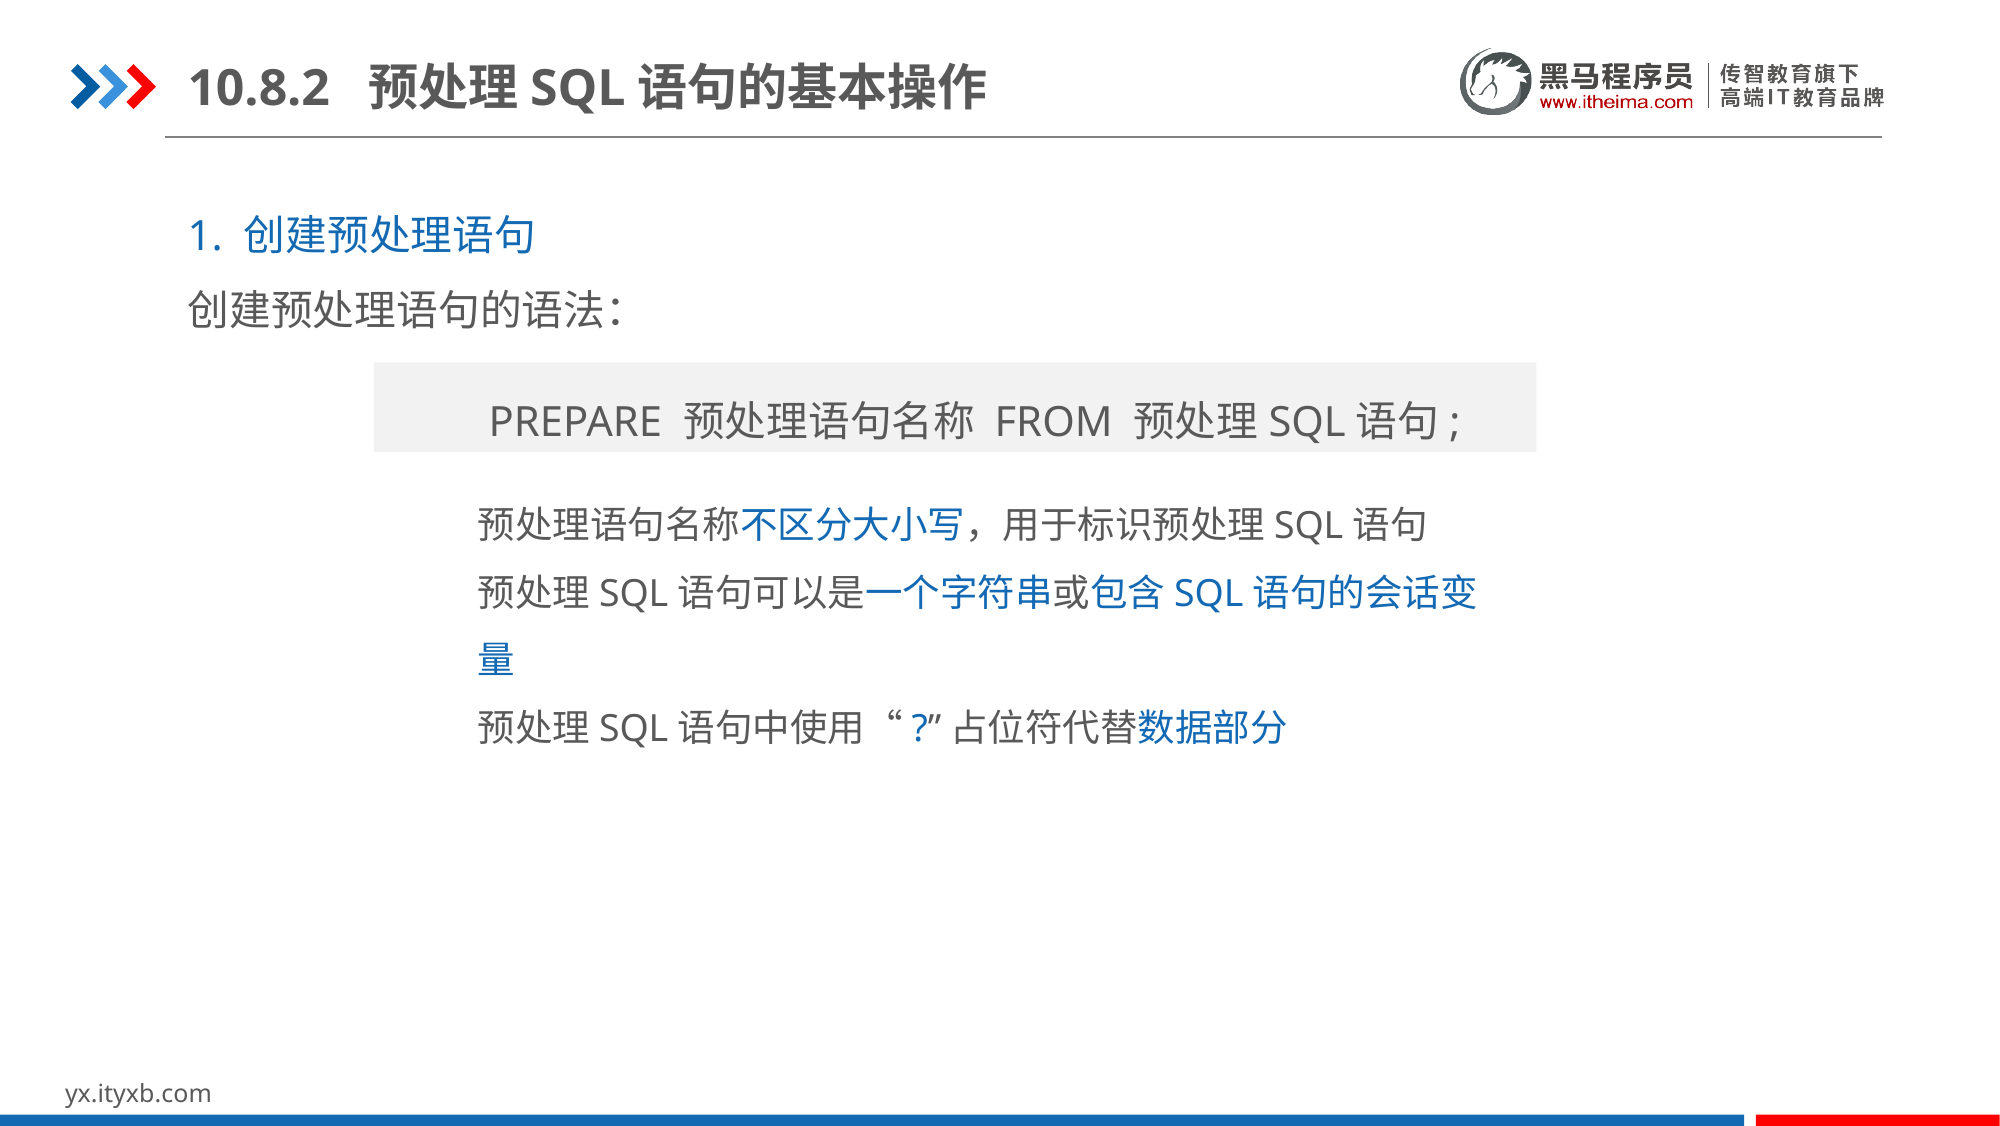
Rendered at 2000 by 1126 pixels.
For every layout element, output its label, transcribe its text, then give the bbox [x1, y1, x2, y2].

text_box 预处理语句名称不区分大小写，用于标识预处理SQL语句 预处理SQL语句可以是一个字符串或包含SQL语句的会话变量 预处理SQL语句中使用“?”占位符代替数据部分 [462, 471, 1525, 756]
picture [1460, 48, 1887, 115]
text_box 1. 创建预处理语句 创建预处理语句的语法： [173, 176, 1815, 342]
text_box PREPARE 预处理语句名称 FROM 预处理SQL语句; [373, 362, 1537, 453]
text_box 10.8.2 预处理SQL语句的基本操作 [187, 43, 1047, 127]
